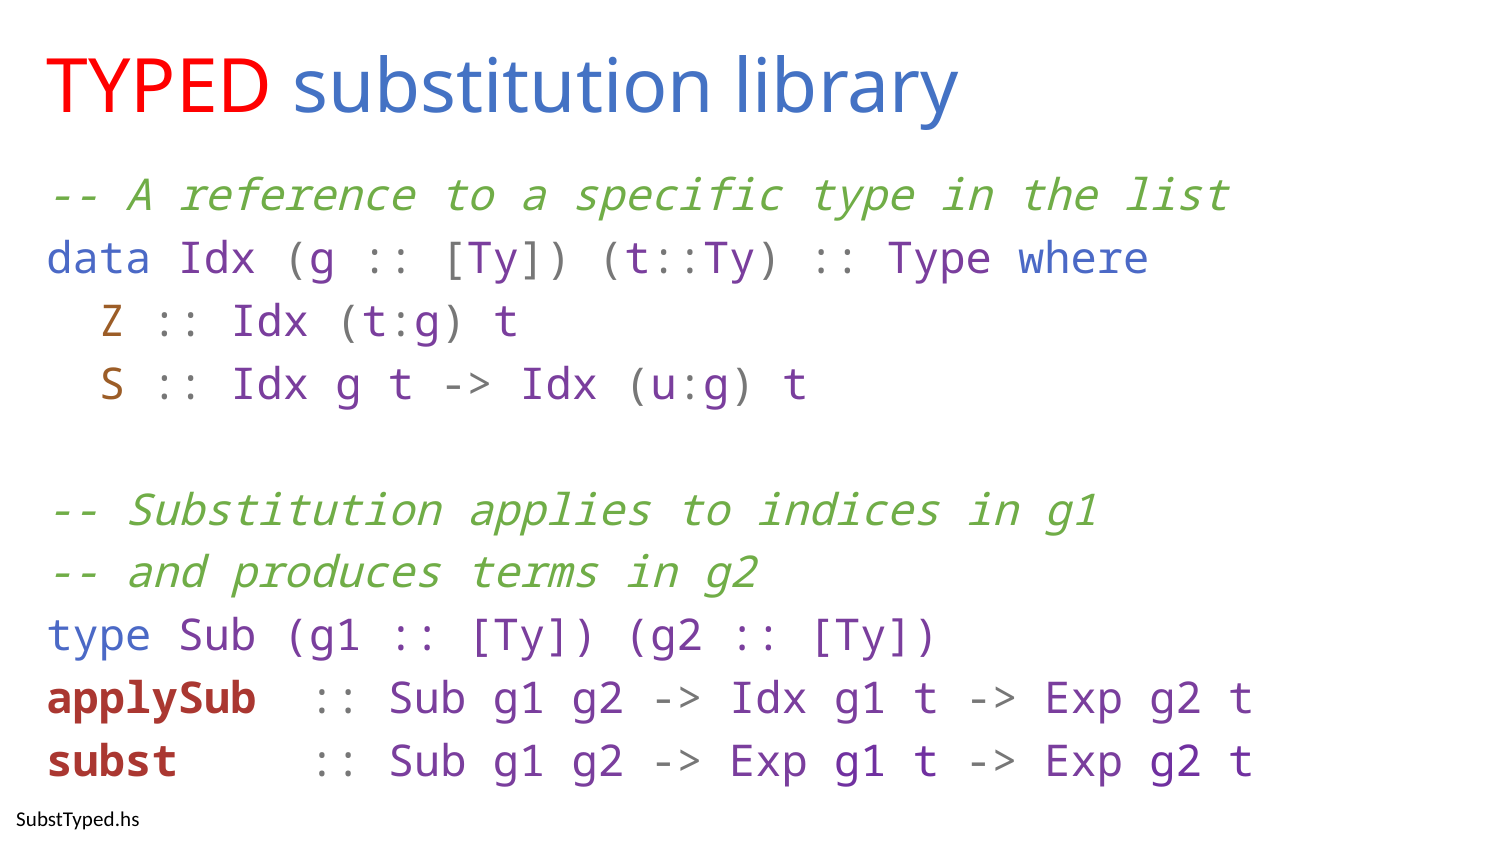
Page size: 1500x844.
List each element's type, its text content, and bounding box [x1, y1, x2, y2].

title TYPED substitution library [31, 6, 1326, 165]
list -- A reference to a specific type in the list data Idx (g :: [Ty]) (t::Ty) :: Type where Z :: Idx (t:g) t S :: Idx g t -> Idx (u:g) t -- Substitution applies to indices in g1 -- and produces terms in g2 type Sub (g1 :: [Ty]) (g2 :: [Ty]) applySub :: Sub g1 g2 -> Idx g1 t -> Exp g2 t subst :: Sub g1 g2 -> Exp g1 t -> Exp g2 t [31, 165, 1475, 760]
text_box SubstTyped.hs [1, 798, 155, 839]
